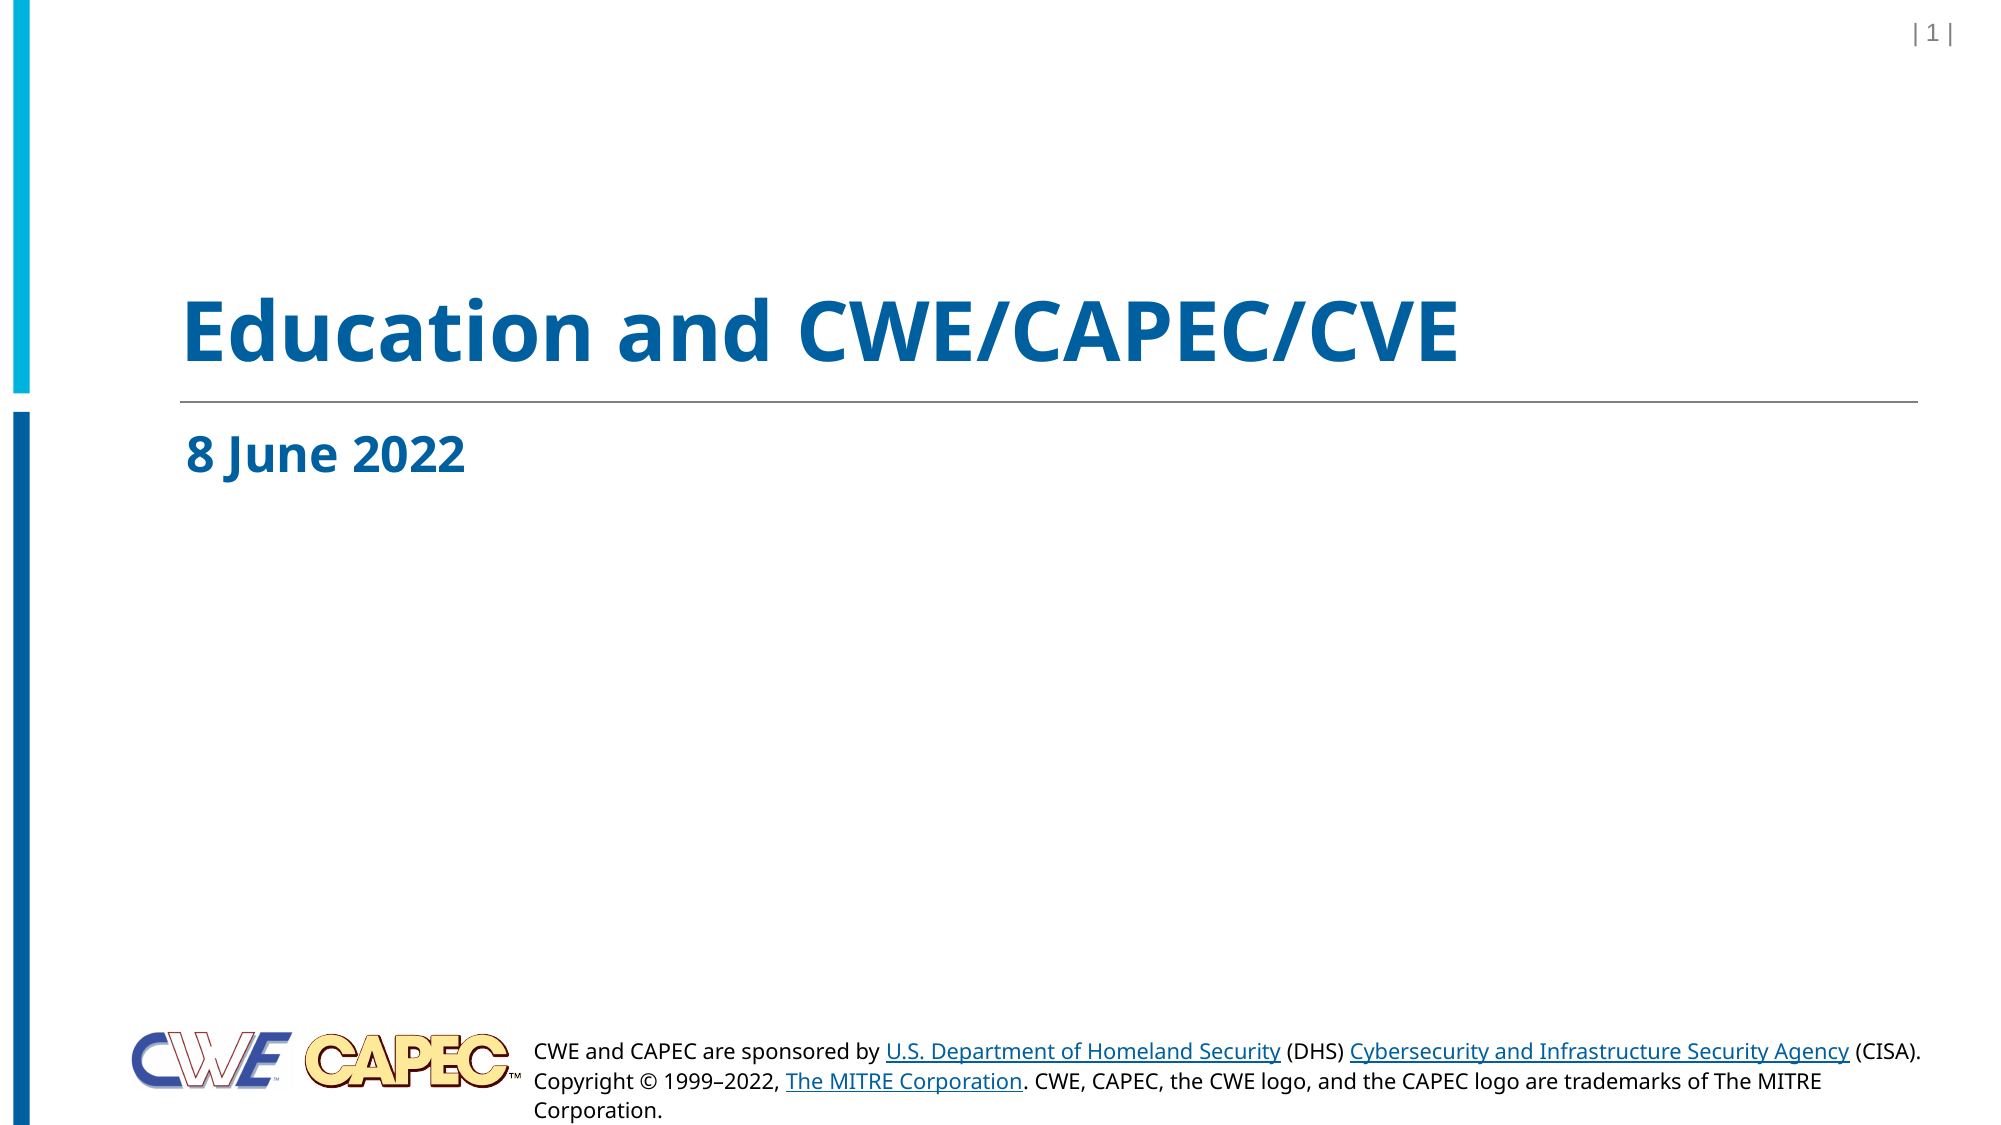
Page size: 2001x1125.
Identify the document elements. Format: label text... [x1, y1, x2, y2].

title Education and CWE/CAPEC/CVE [165, 60, 1751, 386]
picture [130, 1021, 527, 1099]
subtitle 8 June 2022 [171, 421, 1751, 486]
slide_number | 1 | [1685, 9, 1976, 51]
